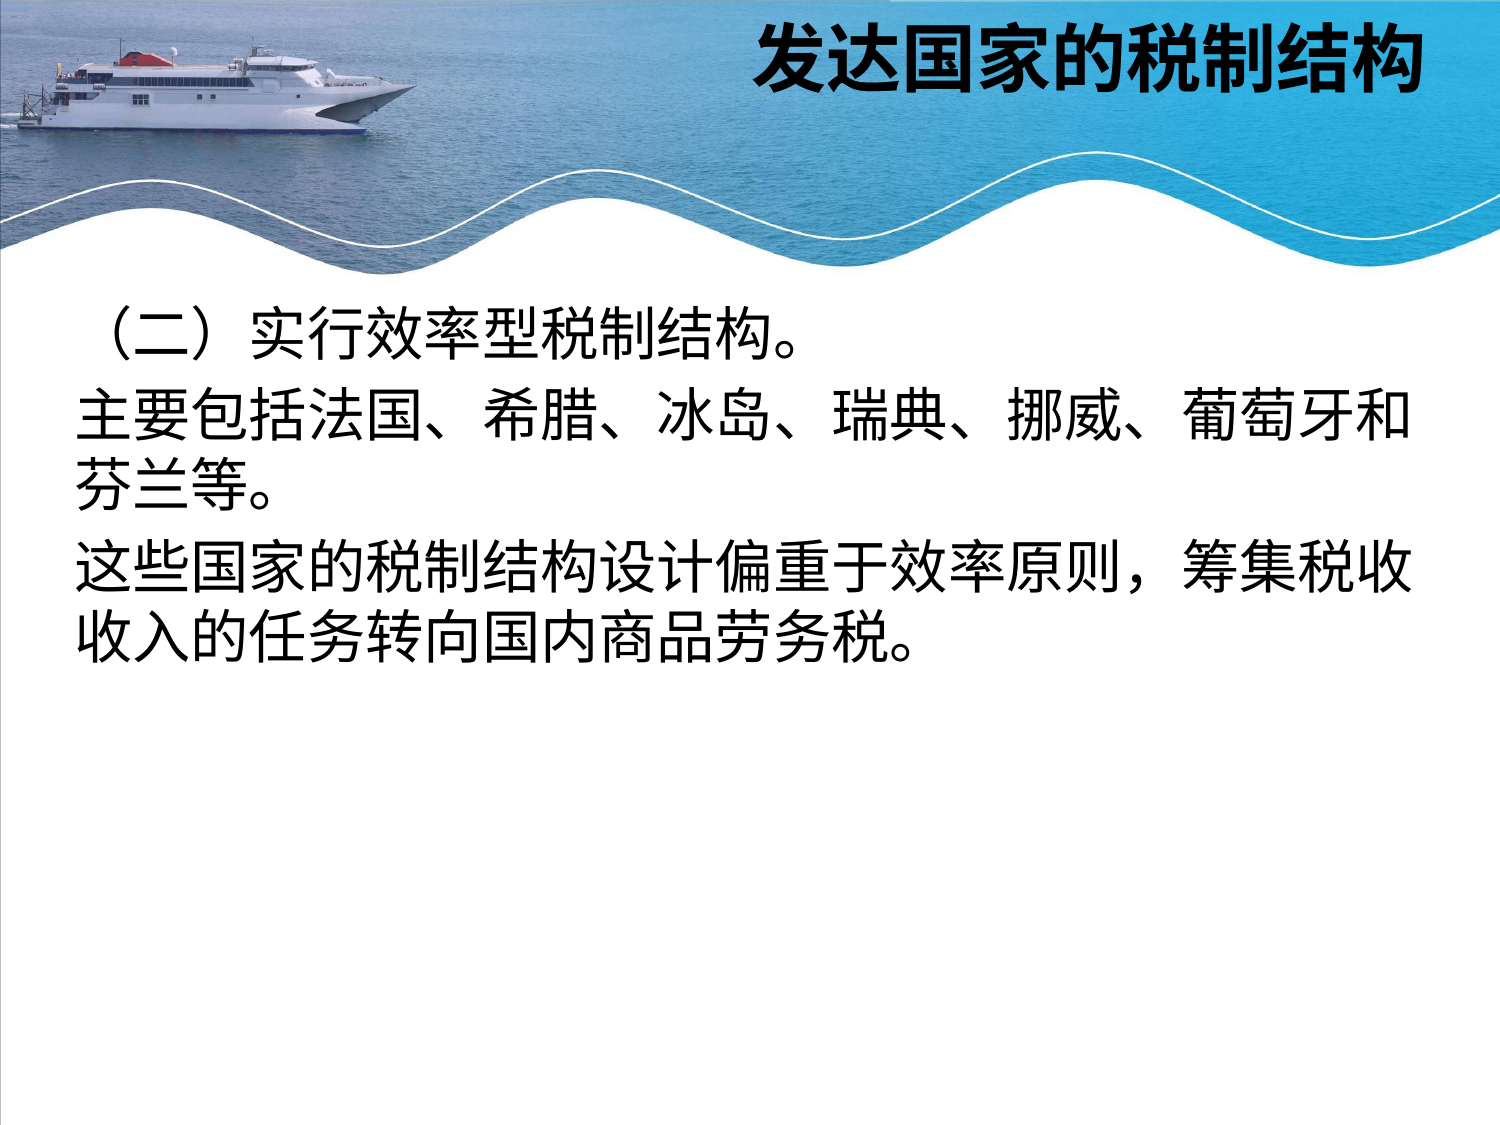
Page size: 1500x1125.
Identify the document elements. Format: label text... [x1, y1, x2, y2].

picture [0, 0, 1500, 1125]
title 发达国家的税制结构 [514, 11, 1427, 150]
list （二）实行效率型税制结构。 主要包括法国、希腊、冰岛、瑞典、挪威、葡萄牙和芬兰等。 这些国家的税制结构设计偏重于效率原则，筹集税收收入的任务转向国内商品劳务税。 [74, 296, 1426, 1035]
